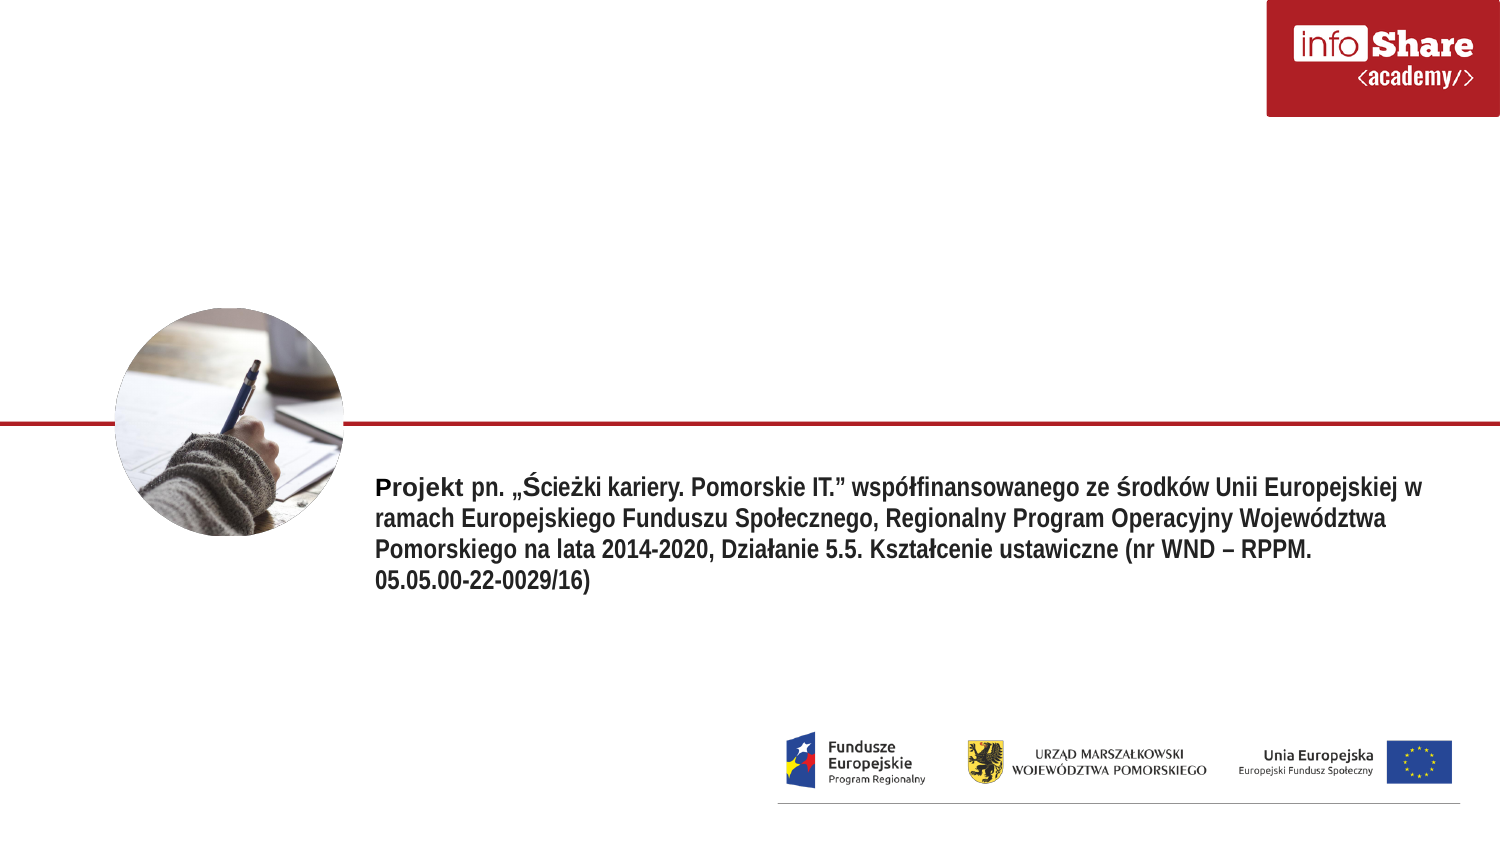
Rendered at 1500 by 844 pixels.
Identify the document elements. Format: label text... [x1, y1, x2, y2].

picture [0, 0, 1500, 426]
text_box [777, 731, 1461, 805]
text_box Projekt pn. „Ścieżki kariery. Pomorskie IT.” współfinansowanego ze środków Unii Europejskiej w ramach Europejskiego Funduszu Społecznego, Regionalny Program Operacyjny Województwa Pomorskiego na lata 2014-2020, Działanie 5.5. Kształcenie ustawiczne (nr WND – RPPM. 05.05.00-22-0029/16) [372, 465, 1448, 595]
text_box [114, 308, 344, 536]
